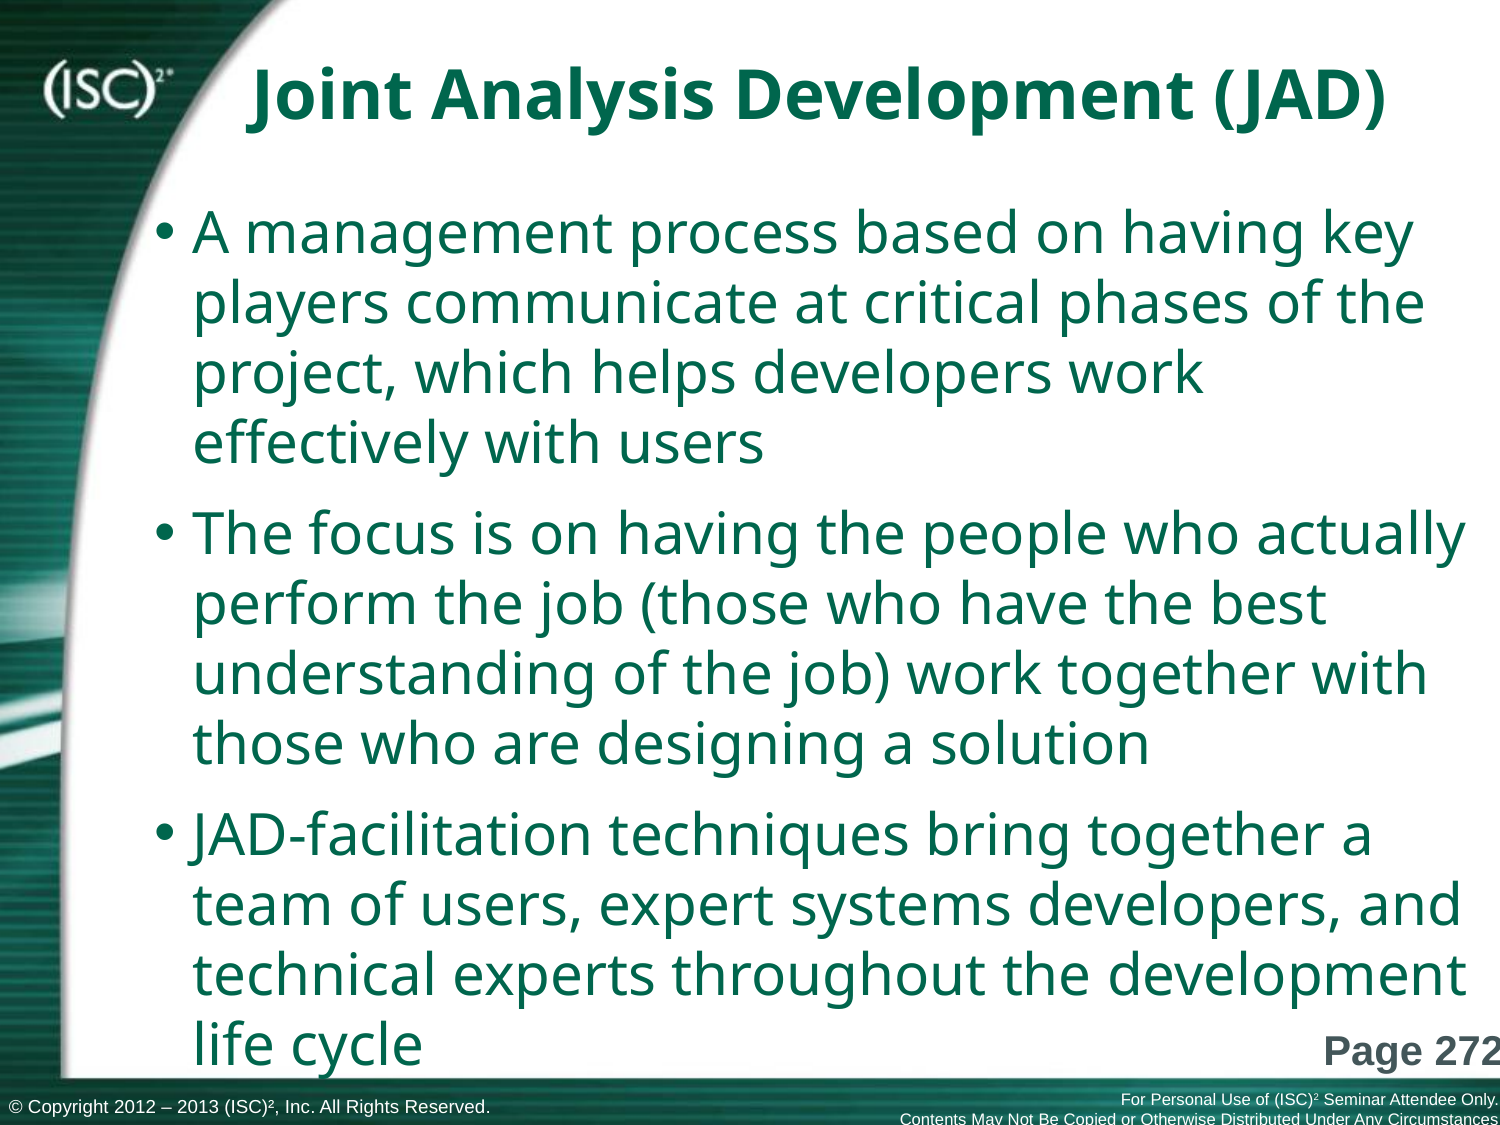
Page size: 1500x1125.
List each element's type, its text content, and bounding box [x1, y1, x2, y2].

title Joint Analysis Development (JAD) [251, 34, 1467, 160]
picture [1223, 1115, 1230, 1124]
picture [1010, 1117, 1015, 1125]
text_box Page 272 [1249, 1016, 1500, 1082]
list A management process based on having key players communicate at critical phases of the project, which helps developers work effectively with users The focus is on having the people who actually perform the job (those who have the best understanding of the job) work together with those who are designing a solution JAD-facilitation techniques bring together a team of users, expert systems developers, and technical experts throughout the development life cycle [154, 195, 1469, 988]
picture [1142, 1115, 1151, 1124]
picture [0, 0, 1500, 1125]
